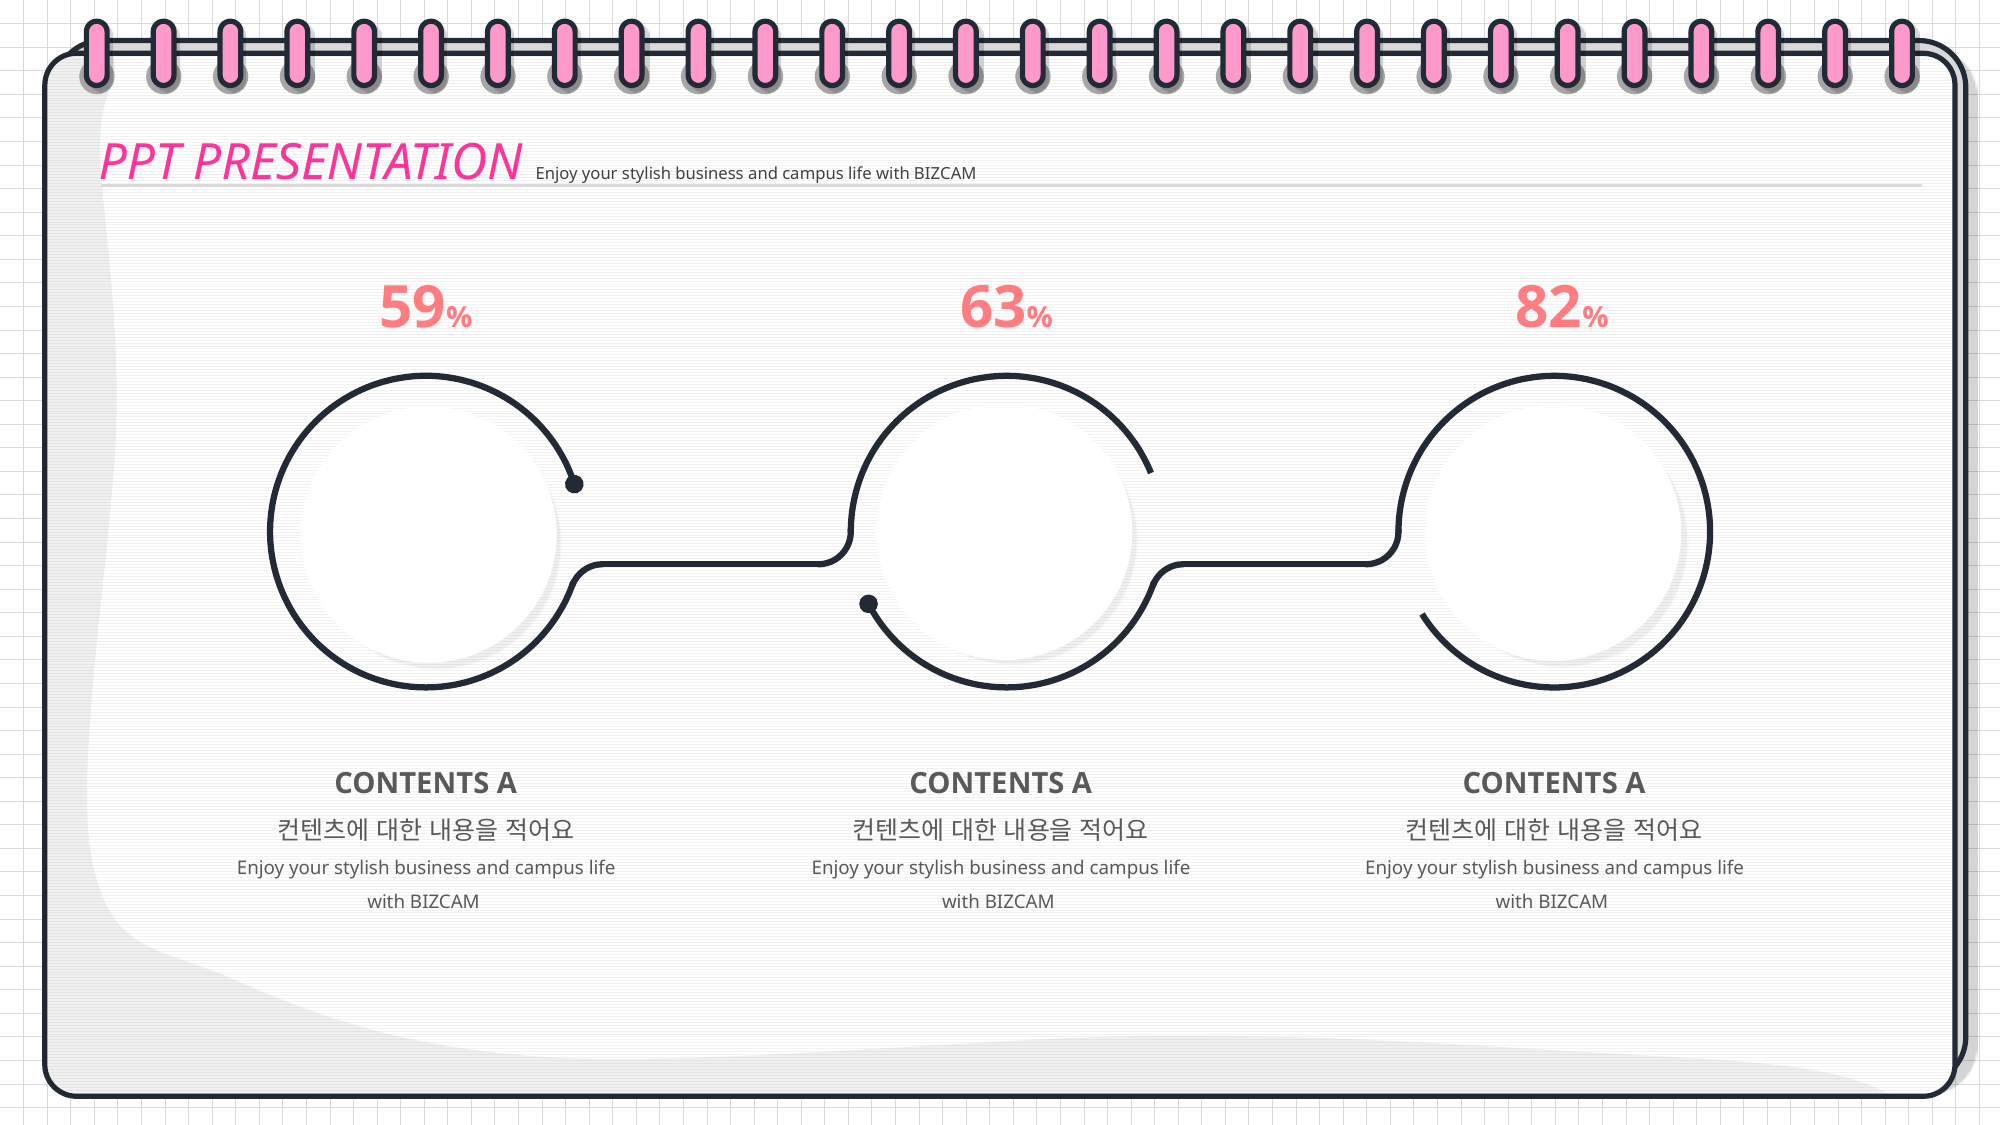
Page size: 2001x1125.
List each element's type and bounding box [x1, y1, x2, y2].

text_box [270, 375, 1711, 688]
text_box [44, 21, 1966, 1097]
